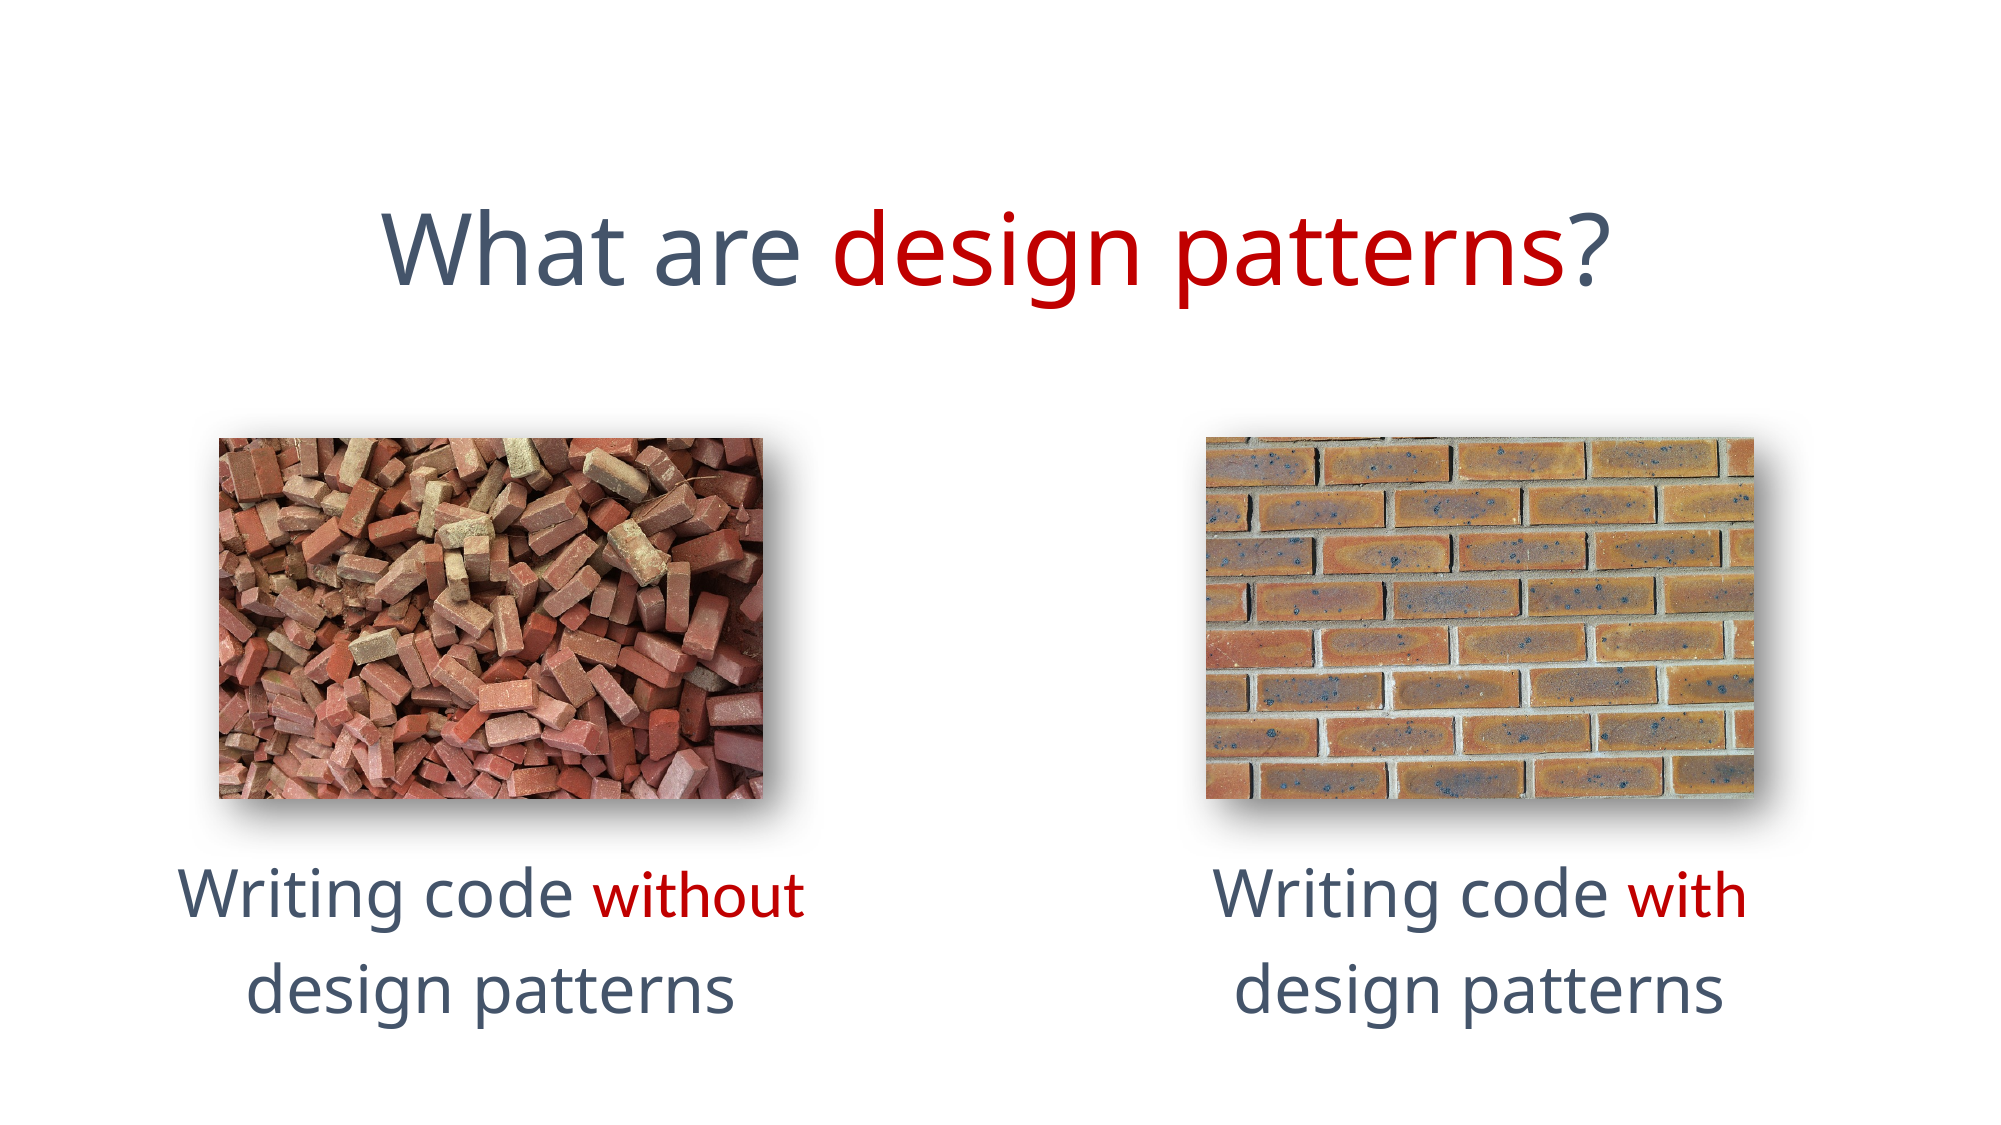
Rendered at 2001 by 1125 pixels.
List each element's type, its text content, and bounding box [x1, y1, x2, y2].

text_box Writing code without design patterns [123, 827, 860, 1035]
text_box Writing code with design patterns [1137, 827, 1823, 1035]
picture [1206, 437, 1754, 799]
text_box What are design patterns? [285, 177, 1707, 313]
picture [219, 438, 763, 799]
